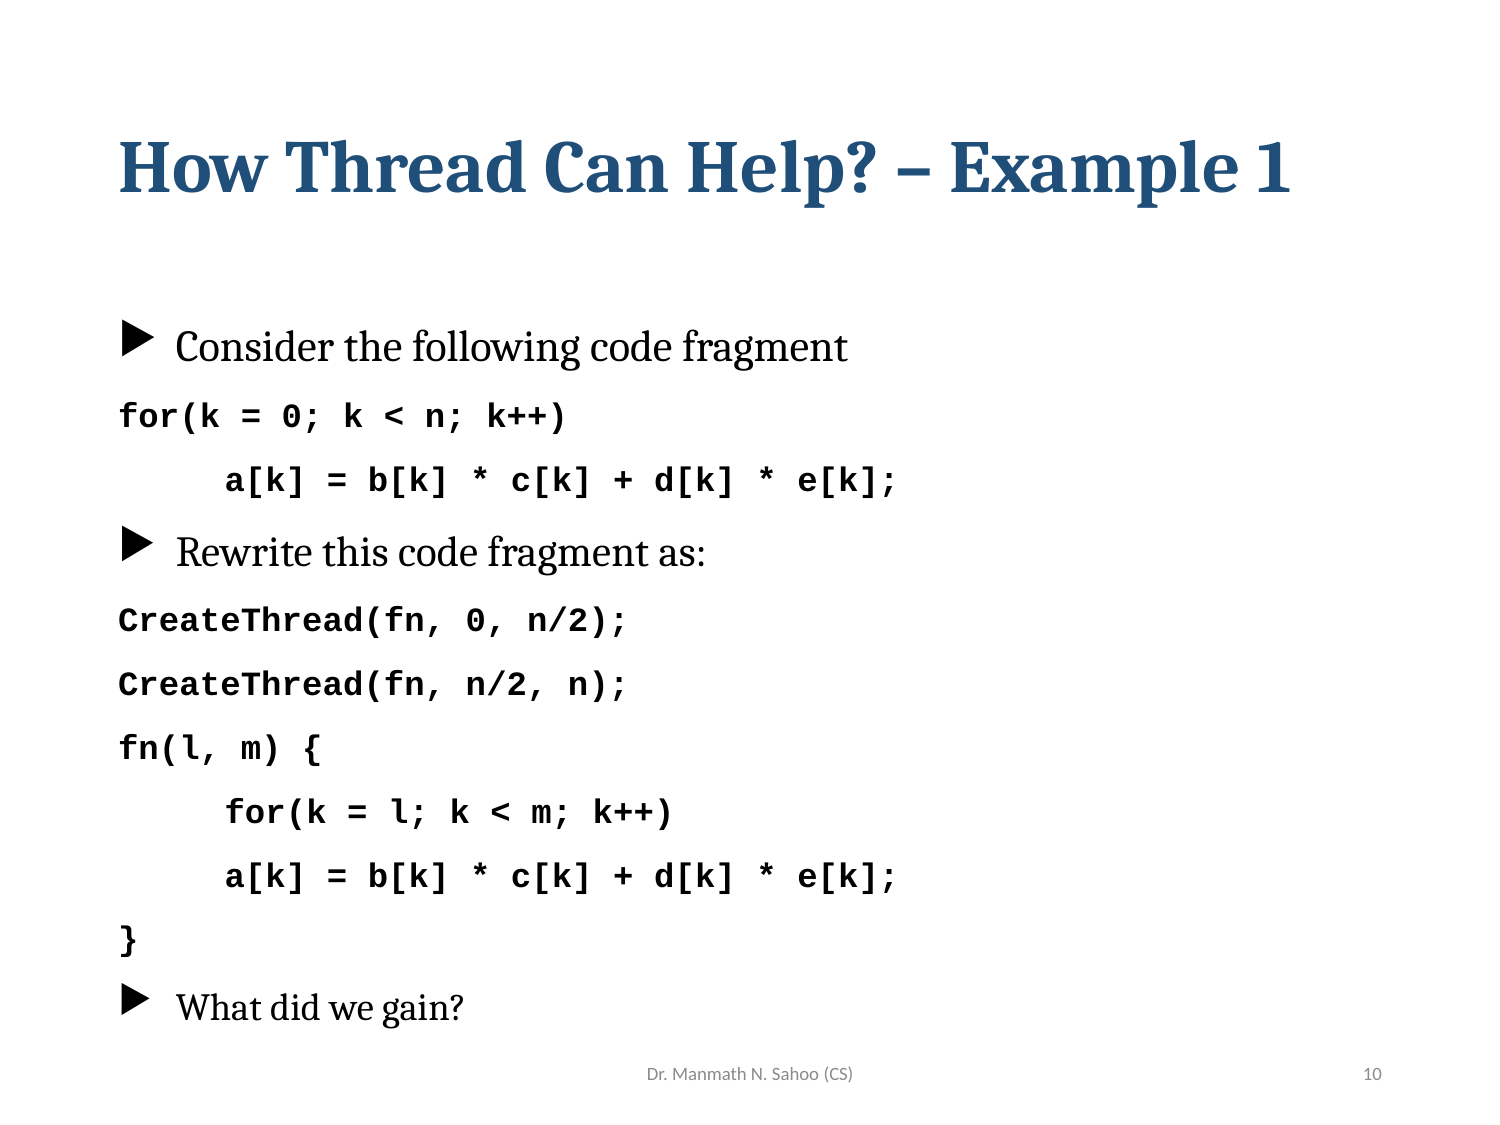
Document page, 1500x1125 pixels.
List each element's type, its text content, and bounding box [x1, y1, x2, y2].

title How Thread Can Help? – Example 1 [103, 59, 1397, 278]
footer Dr. Manmath N. Sahoo (CS) [496, 1042, 1004, 1103]
slide_number 10 [1059, 1042, 1397, 1103]
list Consider the following code fragment for(k = 0; k < n; k++) a[k] = b[k] * c[k] + d[k] * e[k]; Rewrite this code fragment as: CreateThread(fn, 0, n/2); CreateThread(fn, n/2, n); fn(l, m) { for(k = l; k < m; k++) a[k] = b[k] * c[k] + d[k] * e[k]; } What did we gain? [103, 299, 1397, 1043]
